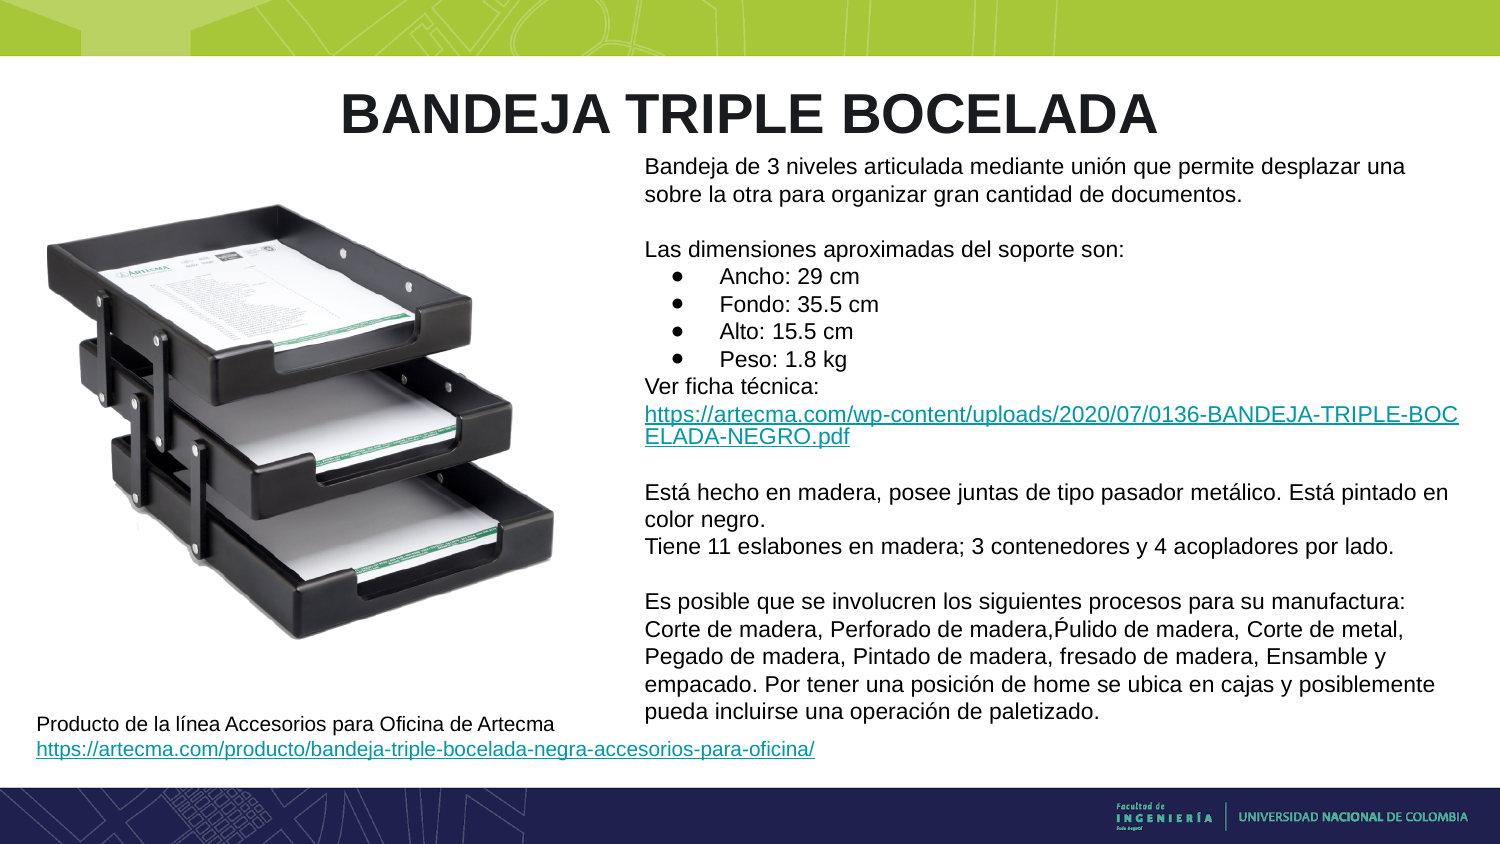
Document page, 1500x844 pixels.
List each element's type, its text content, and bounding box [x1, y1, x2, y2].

text_box Producto de la línea Accesorios para Oficina de Artecma https://artecma.com/producto/bandeja-triple-bocelada-negra-accesorios-para-oficina/ [21, 695, 1255, 836]
text_box BANDEJA TRIPLE BOCELADA [133, 48, 1367, 203]
text_box Bandeja de 3 niveles articulada mediante unión que permite desplazar una sobre la otra para organizar gran cantidad de documentos. Las dimensiones aproximadas del soporte son: Ancho: 29 cm Fondo: 35.5 cm Alto: 15.5 cm Peso: 1.8 kg Ver ficha técnica: https://artecma.com/wp-content/uploads/2020/07/0136-BANDEJA-TRIPLE-BOCELADA-NEGRO.pdf Está hecho en madera, posee juntas de tipo pasador metálico. Está pintado en color negro. Tiene 11 eslabones en madera; 3 contenedores y 4 acopladores por lado. Es posible que se involucren los siguientes procesos para su manufactura: Corte de madera, Perforado de madera,Ṕulido de madera, Corte de metal, Pegado de madera, Pintado de madera, fresado de madera, Ensamble y empacado. Por tener una posición de home se ubica en cajas y posiblemente pueda incluirse una operación de paletizado. [629, 137, 1484, 717]
picture [0, 0, 1500, 844]
